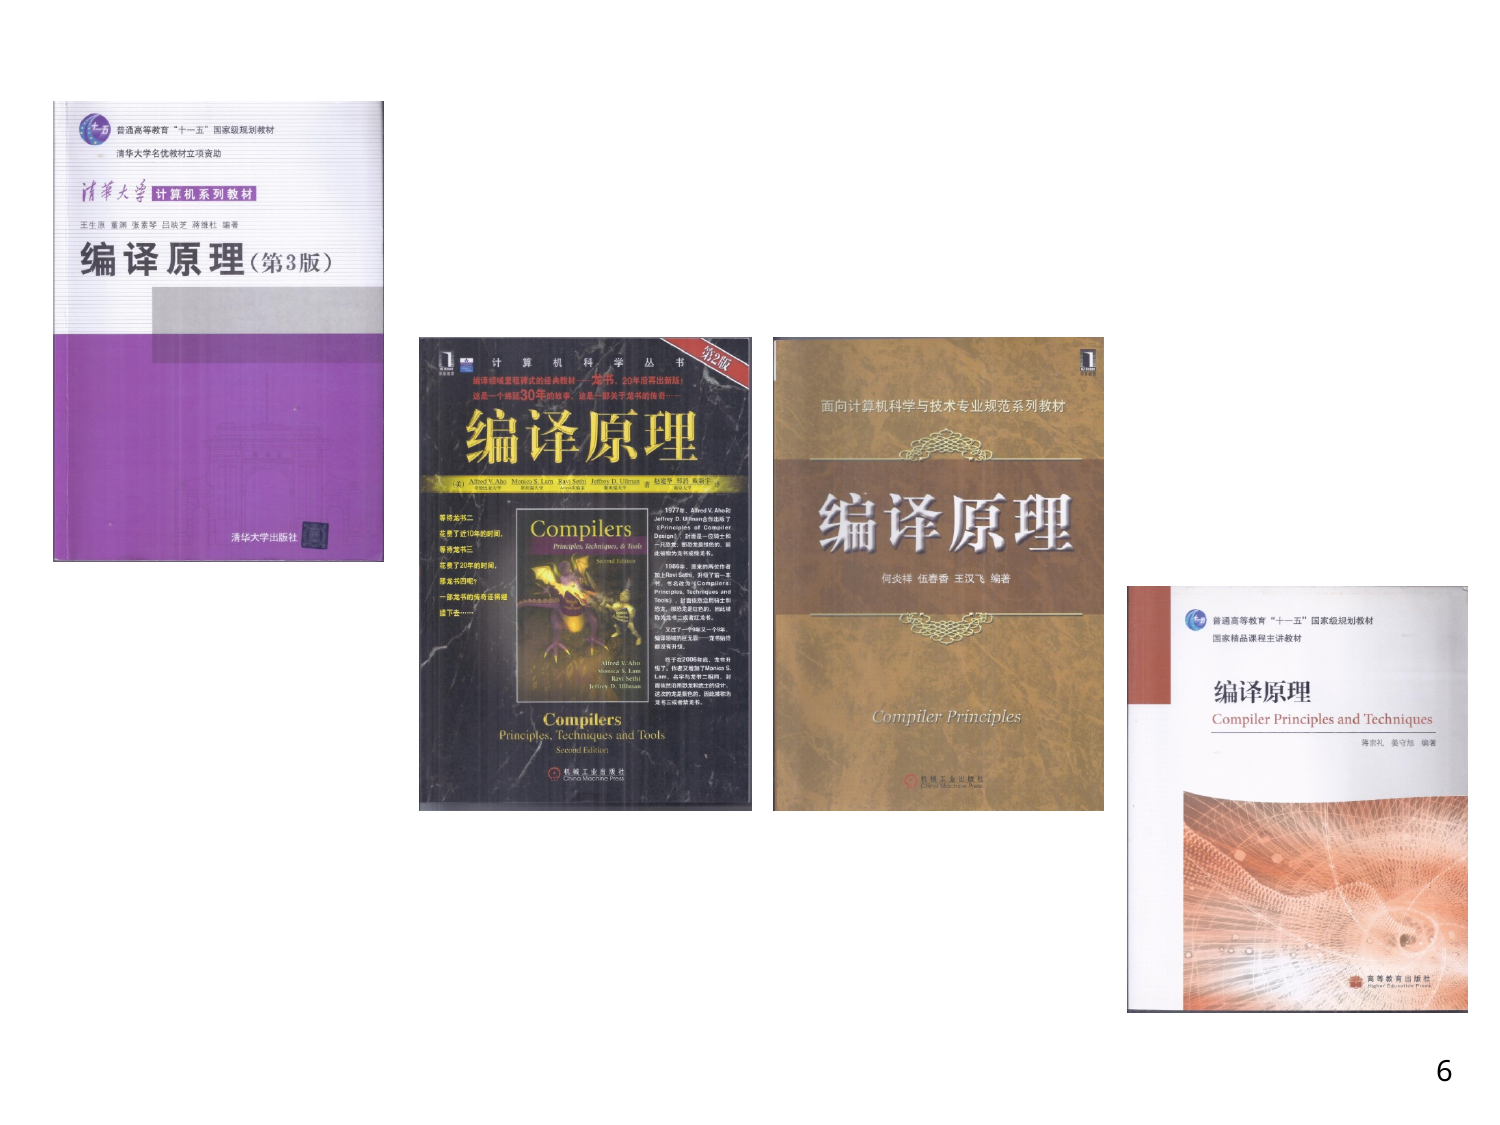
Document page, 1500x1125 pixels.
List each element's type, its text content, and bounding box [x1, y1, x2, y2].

picture [1127, 585, 1468, 1014]
picture [773, 337, 1105, 811]
slide_number 6 [1154, 1023, 1468, 1100]
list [52, 101, 385, 563]
picture [419, 337, 752, 811]
